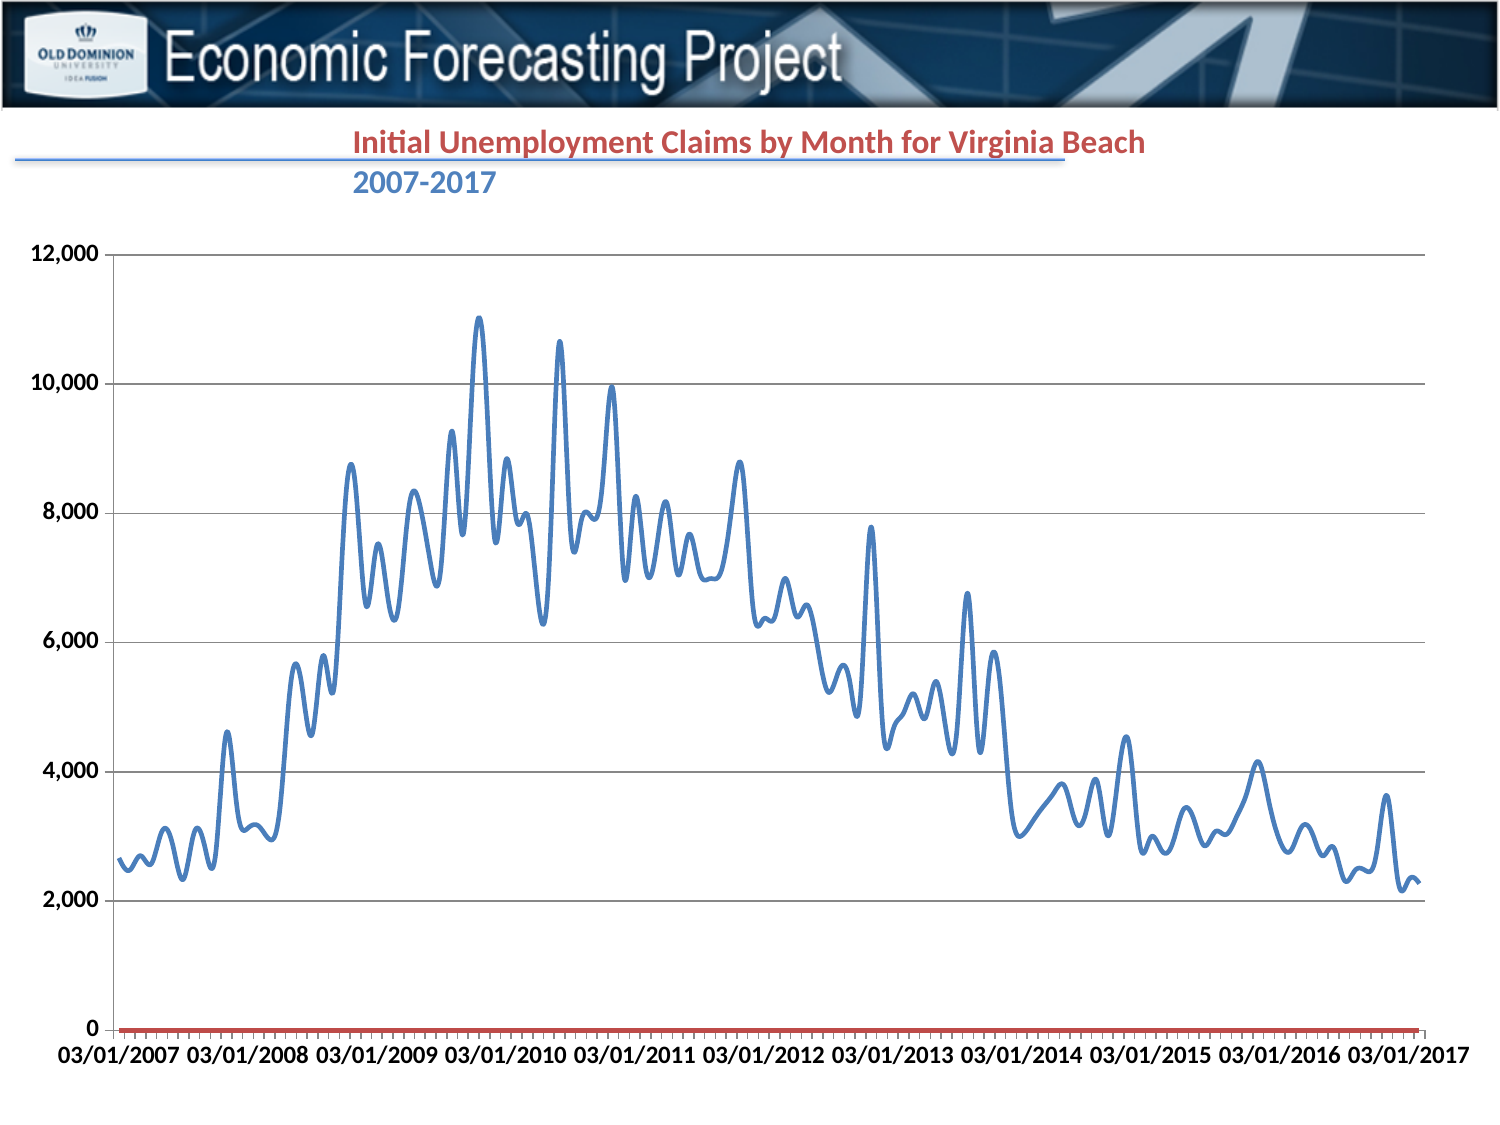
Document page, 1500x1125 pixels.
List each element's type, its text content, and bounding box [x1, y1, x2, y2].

picture [0, 0, 1500, 112]
chart [0, 224, 1500, 1088]
text_box [14, 157, 1066, 161]
text_box Initial Unemployment Claims by Month for Virginia Beach 2007-2017 [337, 121, 1163, 207]
